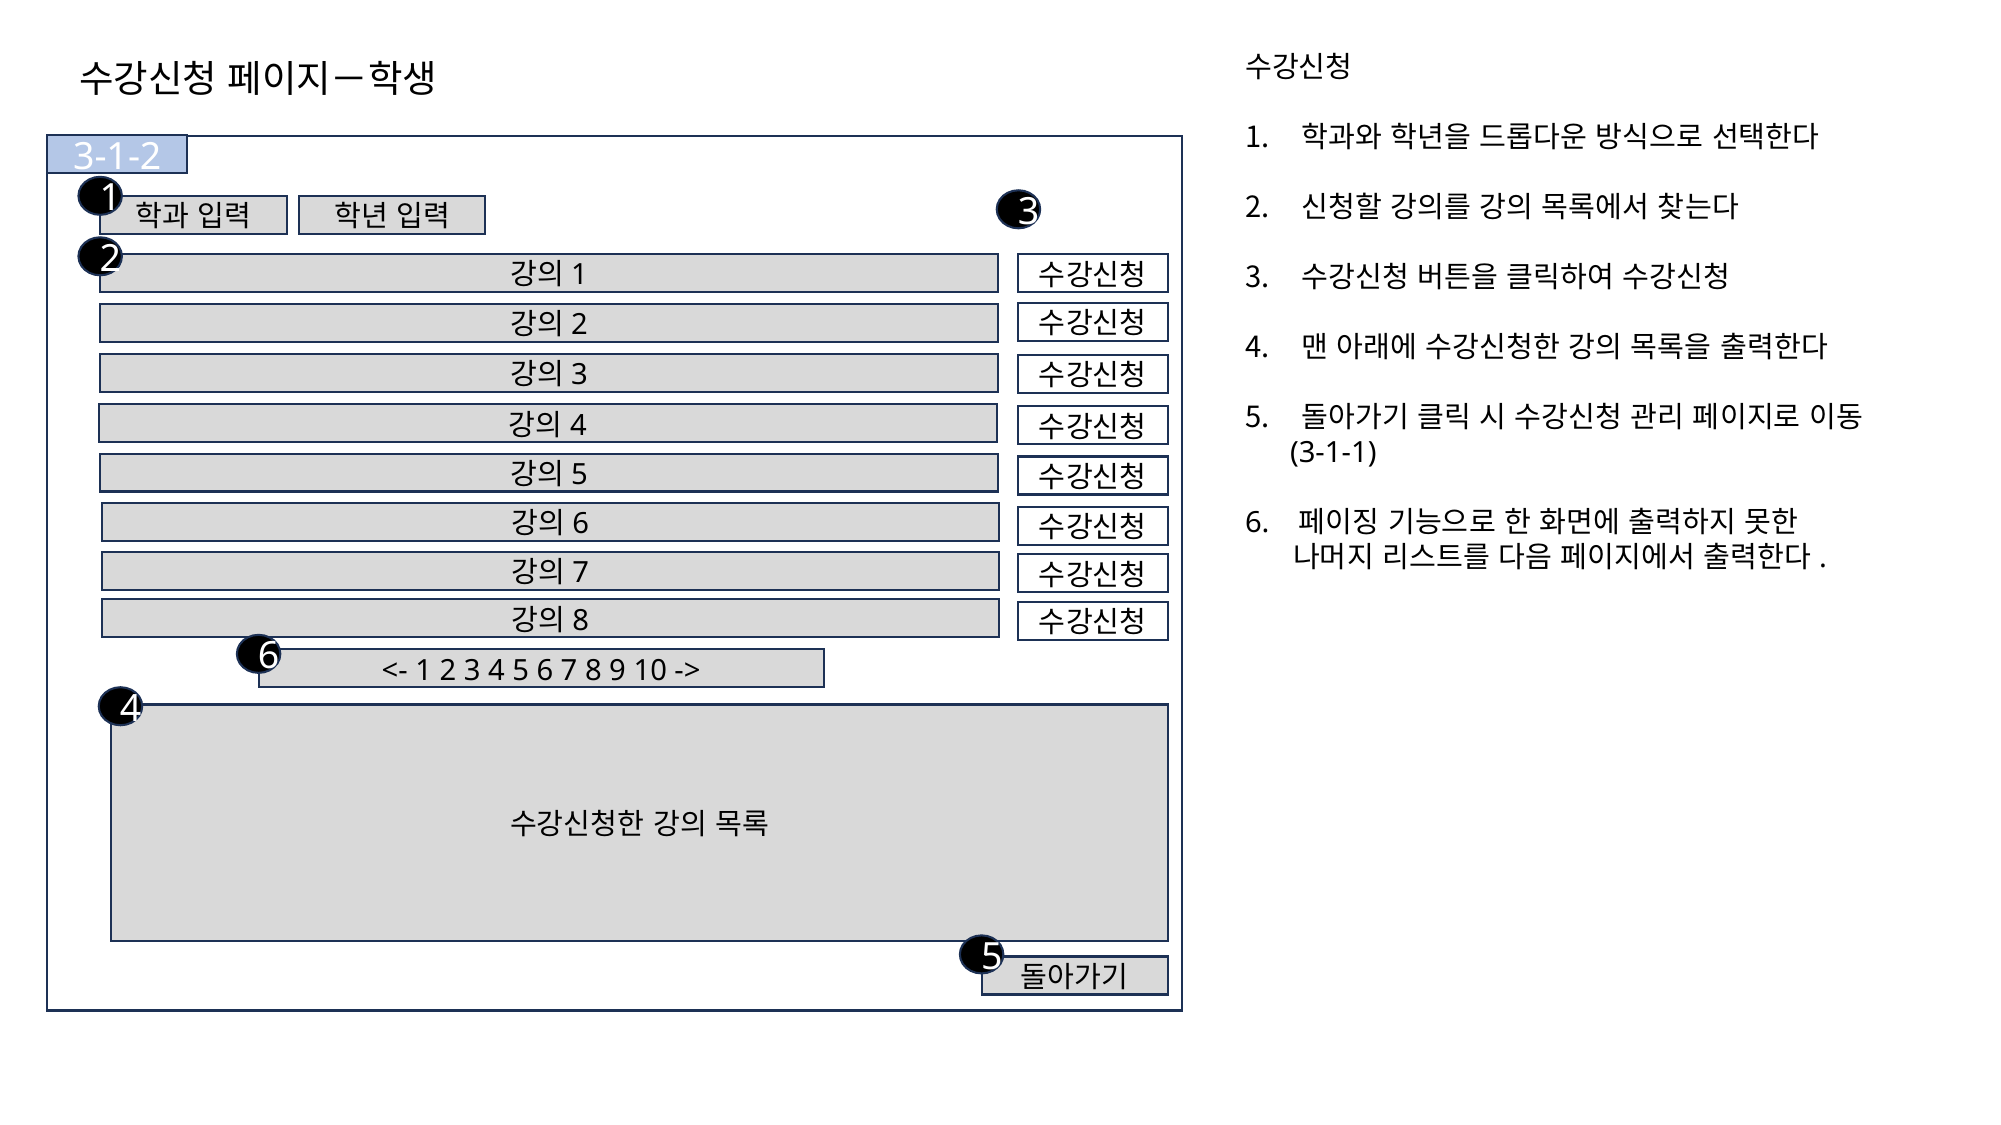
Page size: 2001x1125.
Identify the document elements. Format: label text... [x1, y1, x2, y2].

text_box 2 [77, 236, 123, 277]
text_box 수강신청한 강의 목록 [110, 703, 1169, 942]
text_box 강의3 [99, 353, 999, 393]
text_box 수강신청 [1017, 354, 1169, 394]
text_box [46, 135, 1183, 1012]
text_box 강의2 [99, 303, 999, 343]
text_box 수강신청 [1017, 553, 1169, 593]
text_box 수강신청 페이지－학생 [64, 47, 453, 108]
text_box 강의1 [99, 253, 999, 293]
text_box 강의6 [101, 502, 1000, 542]
text_box 강의8 [101, 598, 1000, 638]
text_box 6 [235, 633, 282, 674]
text_box <- 1 2 3 4 5 6 7 8 9 10 -> [258, 648, 825, 688]
text_box 수강신청 [1017, 405, 1169, 445]
text_box 수강신청 [1017, 302, 1169, 342]
text_box 강의7 [101, 551, 1000, 591]
text_box 5 [958, 934, 1005, 975]
text_box 4 [97, 686, 144, 727]
text_box 돌아가기 [981, 955, 1169, 996]
text_box 수강신청 [1017, 506, 1169, 546]
text_box 수강신청 학과와 학년을 드롭다운 방식으로 선택한다 신청할 강의를 강의 목록에서 찾는다 수강신청 버튼을 클릭하여 수강신청 맨 아래에 수강신청한 강의 목록을 출력한다 돌아가기 클릭 시 수강신청 관리 페이지로 이동 (3-1-1) 6. 페이징 기능으로 한 화면에 출력하지 못한 나머지 리스트를 다음 페이지에서 출력한다. [1230, 40, 1965, 651]
text_box 3 [995, 189, 1042, 230]
text_box 수강신청 [1017, 455, 1169, 496]
text_box 학년 입력 [298, 195, 486, 235]
text_box 학과 입력 [99, 195, 288, 235]
text_box 강의4 [98, 403, 998, 443]
text_box 수강신청 [1017, 253, 1169, 293]
text_box 1 [77, 175, 123, 216]
text_box 3-1-2 [46, 134, 188, 174]
text_box 강의5 [99, 453, 999, 493]
text_box 수강신청 [1017, 601, 1169, 641]
